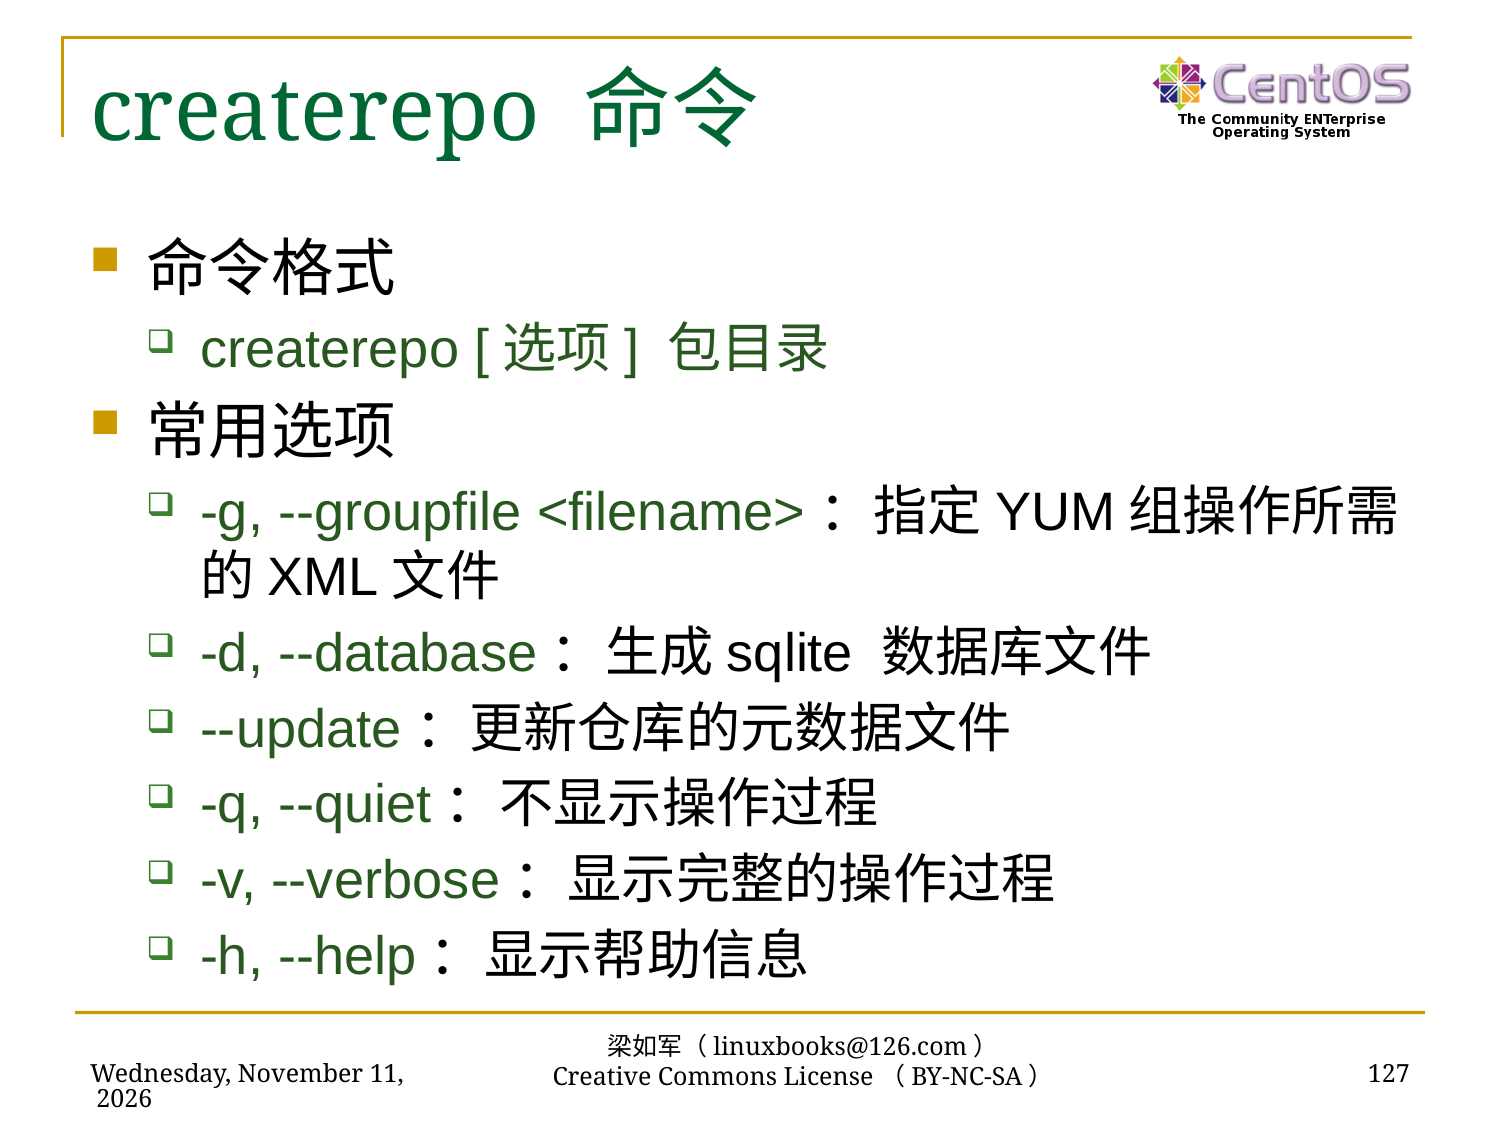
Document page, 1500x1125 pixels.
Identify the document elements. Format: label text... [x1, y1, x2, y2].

title createrepo 命令 [74, 45, 1426, 219]
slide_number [74, 1023, 426, 1100]
slide_number 127 [1074, 1023, 1426, 1100]
list 命令格式 createrepo [选项] 包目录 常用选项 -g, --groupfile <filename>：指定YUM组操作所需的XML文件 -d, --database：生成sqlite 数据库文件 --update：更新仓库的元数据文件 -q, --quiet：不显示操作过程 -v, --verbose：显示完整的操作过程 -h, --help：显示帮助信息 [74, 219, 1426, 1006]
footer 梁如军（linuxbooks@126.com） Creative Commons License（BY-NC-SA） [359, 1022, 1247, 1099]
